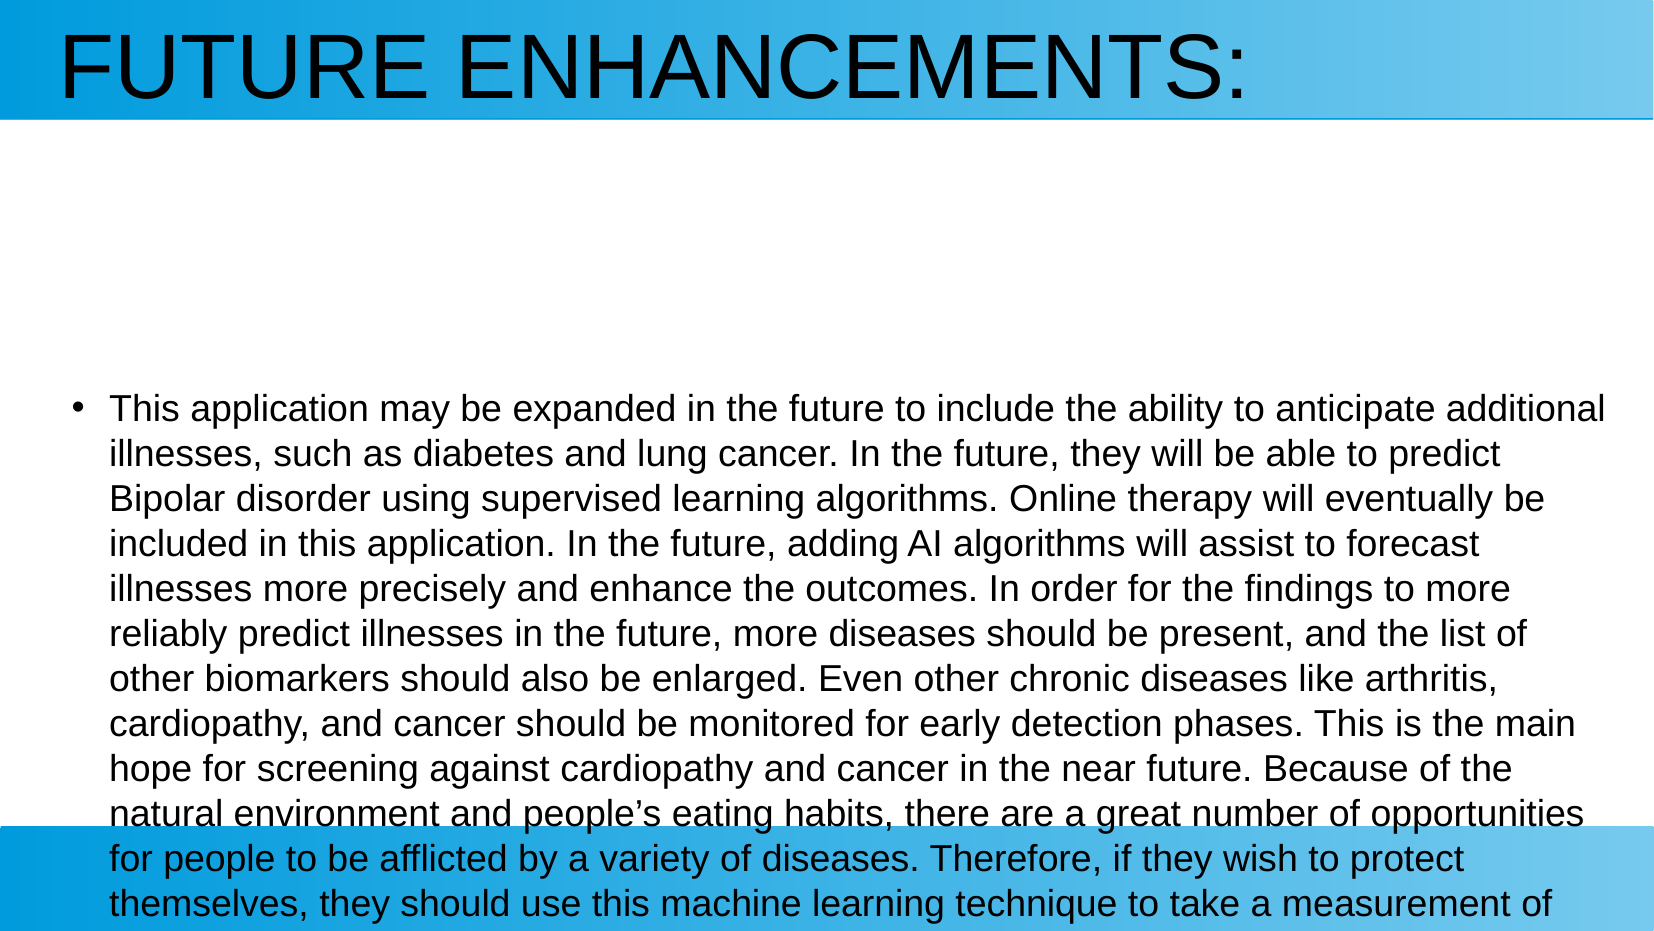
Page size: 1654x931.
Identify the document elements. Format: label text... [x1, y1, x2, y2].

title FUTURE ENHANCEMENTS: [59, 29, 1595, 108]
list This application may be expanded in the future to include the ability to anticipate additional illnesses, such as diabetes and lung cancer. In the future, they will be able to predict Bipolar disorder using supervised learning algorithms. Online therapy will eventually be included in this application. In the future, adding AI algorithms will assist to forecast illnesses more precisely and enhance the outcomes. In order for the findings to more reliably predict illnesses in the future, more diseases should be present, and the list of other biomarkers should also be enlarged. Even other chronic diseases like arthritis, cardiopathy, and cancer should be monitored for early detection phases. This is the main hope for screening against cardiopathy and cancer in the near future. Because of the natural environment and people’s eating habits, there are a great number of opportunities for people to be afflicted by a variety of diseases. Therefore, if they wish to protect themselves, they should use this machine learning technique to take a measurement of their current state of health. It is helpful in the prevention of diseases as well as in the treatment of their various stages. [71, 383, 1608, 492]
